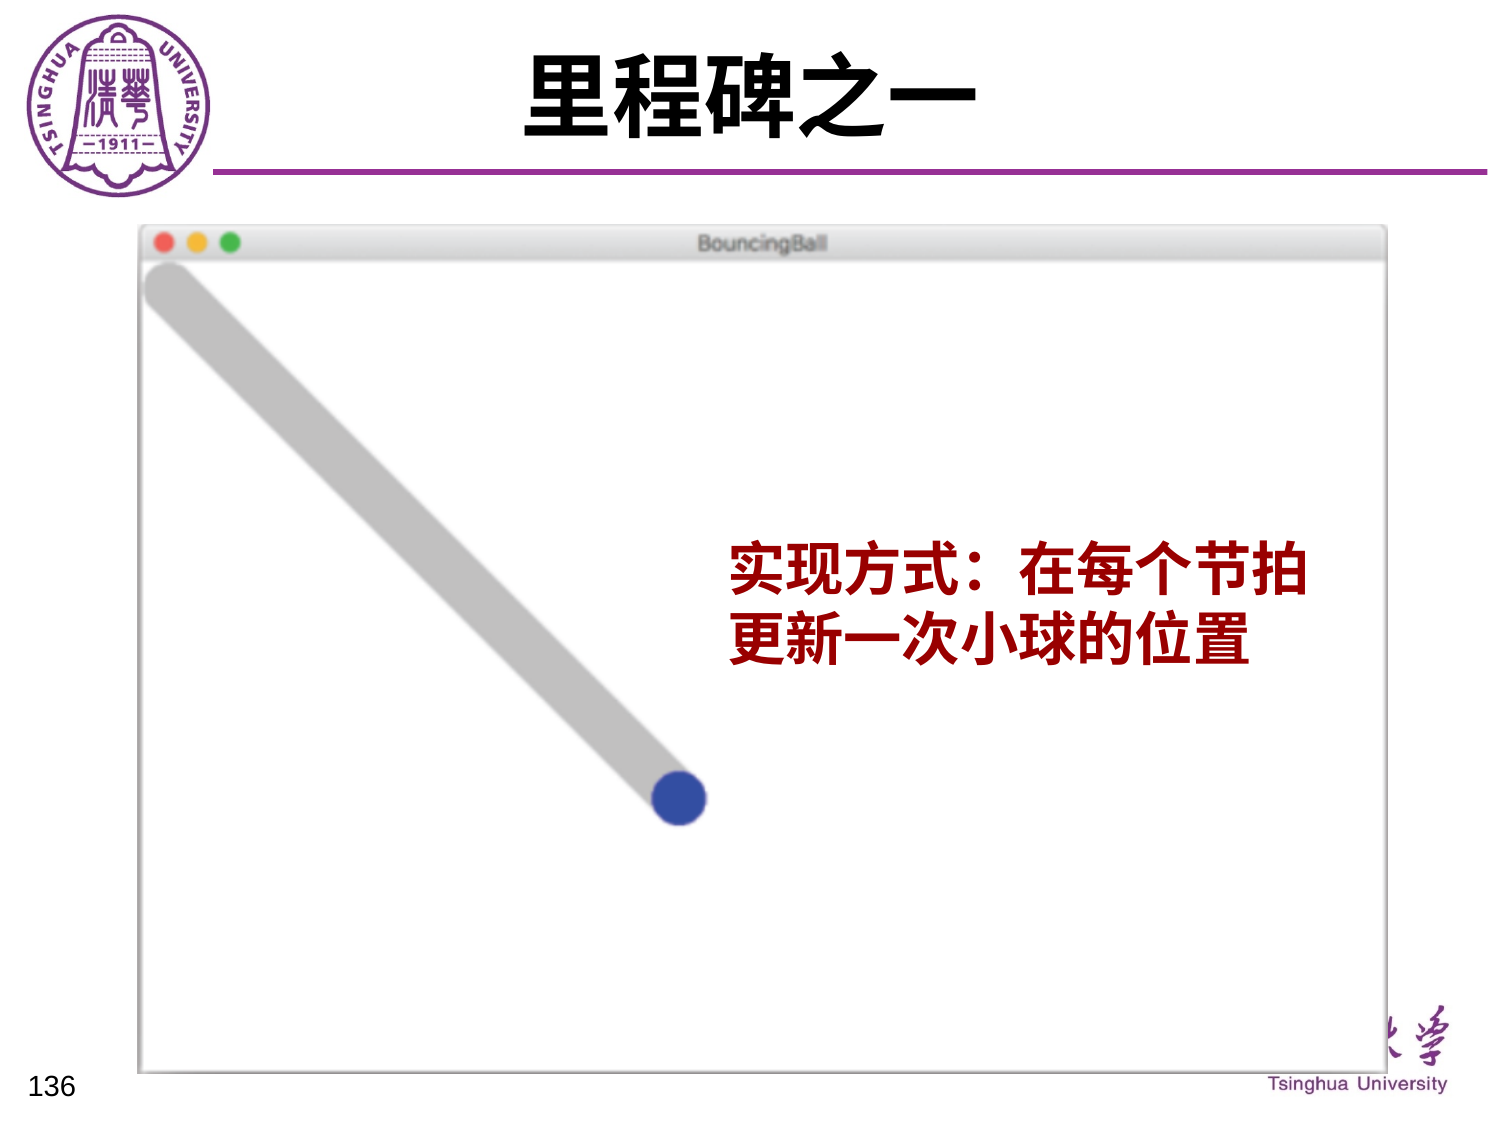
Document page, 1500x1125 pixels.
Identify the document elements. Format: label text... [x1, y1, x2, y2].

picture [24, 151, 213, 200]
picture [137, 223, 1454, 1101]
footer 136 [12, 1059, 176, 1125]
title 里程碑之一 [24, 37, 1476, 151]
picture [24, 12, 213, 37]
